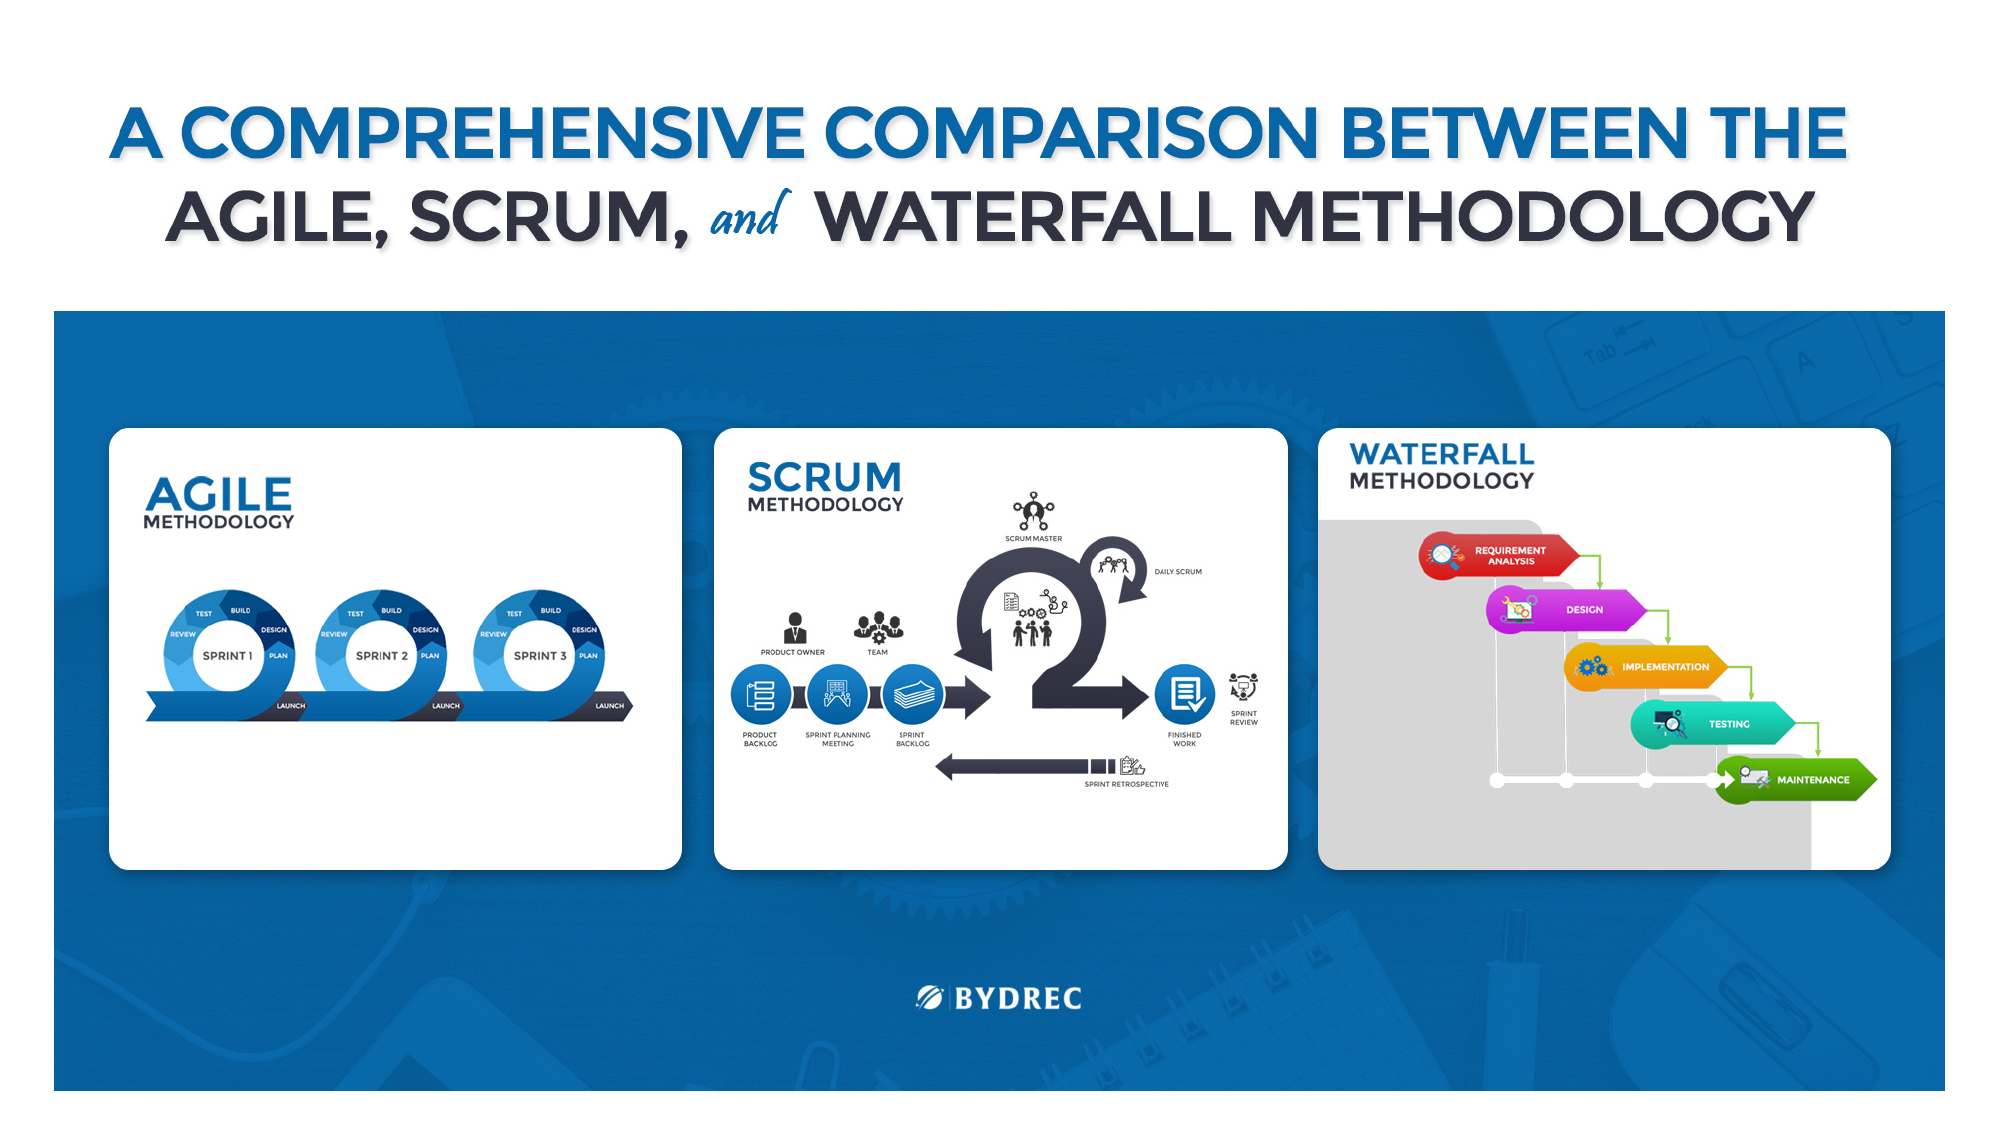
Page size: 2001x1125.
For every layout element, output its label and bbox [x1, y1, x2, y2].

list [54, 27, 1945, 1091]
